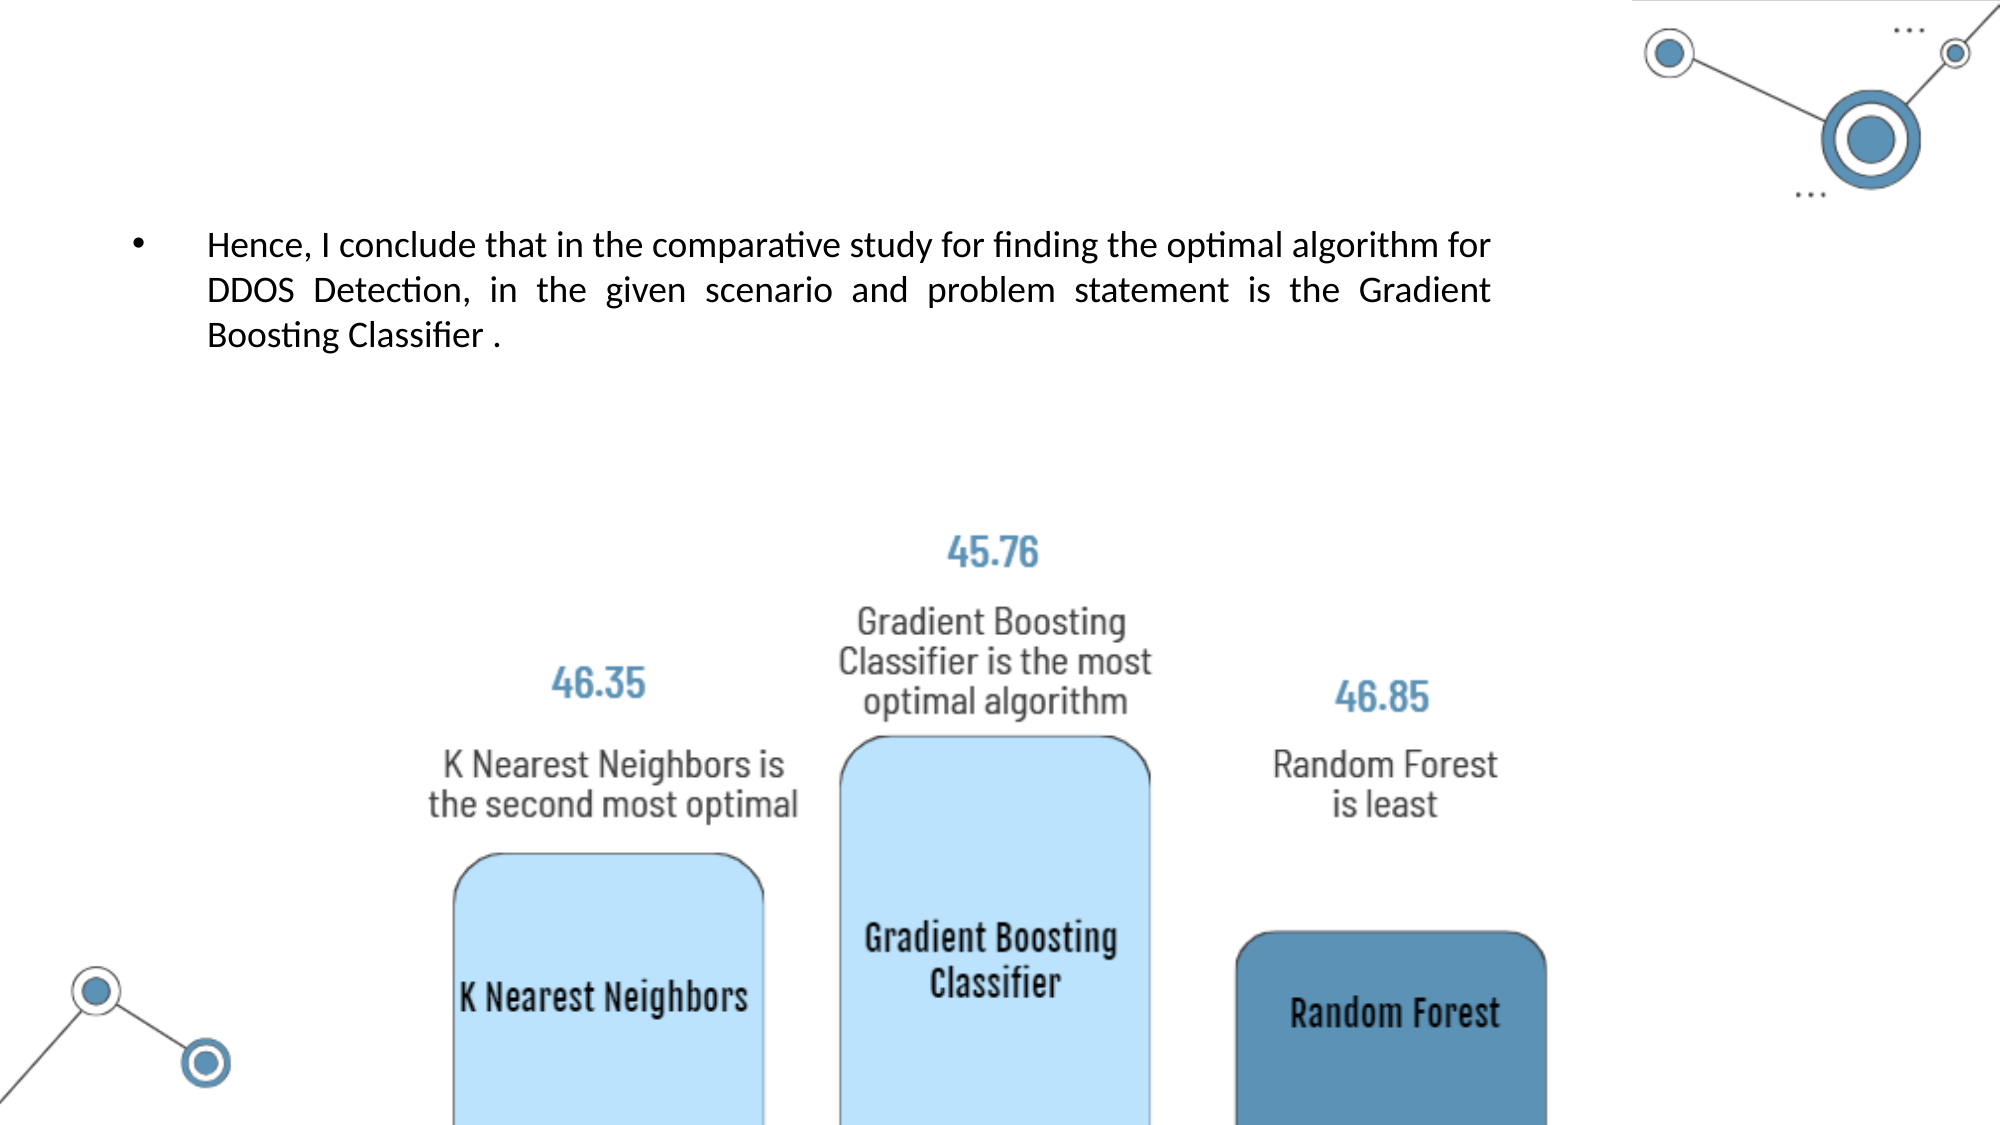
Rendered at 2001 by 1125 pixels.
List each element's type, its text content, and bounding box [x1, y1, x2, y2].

picture [1632, 0, 2000, 261]
picture [383, 518, 1617, 1125]
text_box Hence, I conclude that in the comparative study for finding the optimal algorithm for DDOS Detection, in the given scenario and problem statement is the Gradient Boosting Classifier . [117, 213, 1508, 363]
picture [0, 911, 252, 1125]
